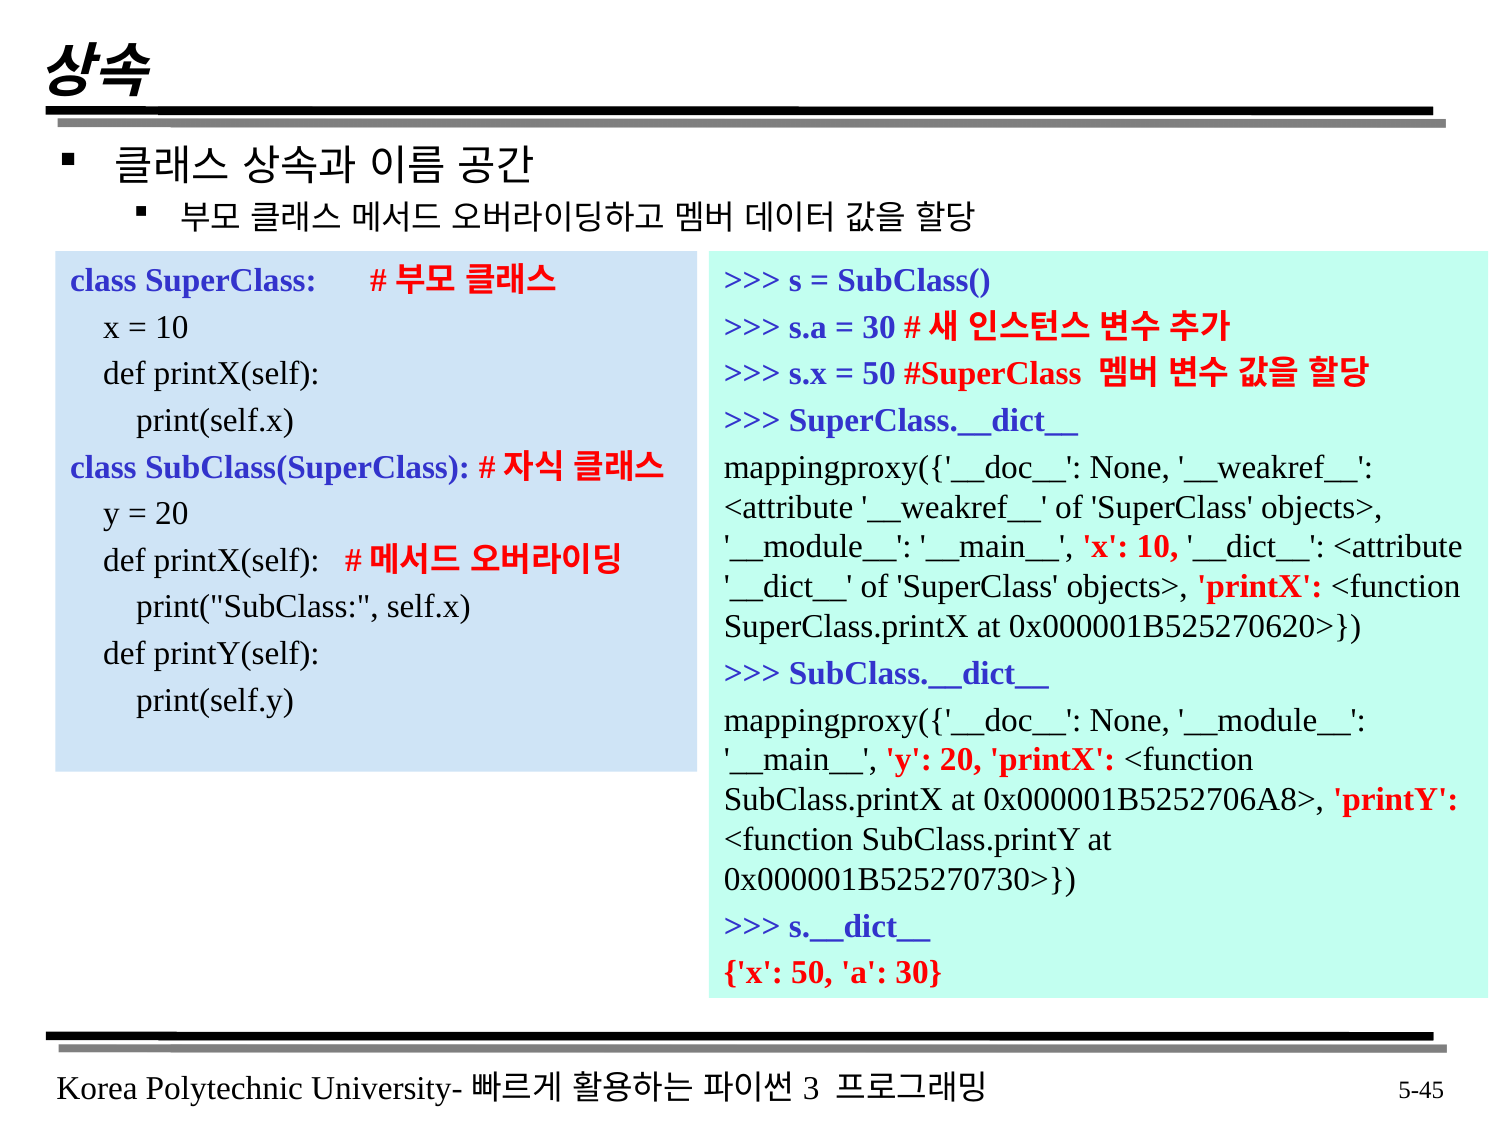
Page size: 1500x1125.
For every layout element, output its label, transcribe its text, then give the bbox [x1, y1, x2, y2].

title 상속 [25, 25, 1301, 101]
text_box >>> s = SubClass() >>> s.a = 30 #새 인스턴스 변수 추가 >>> s.x = 50 #SuperClass 멤버 변수 값을 할당 >>> SuperClass.__dict__ mappingproxy({'__doc__': None, '__weakref__': <attribute '__weakref__' of 'SuperClass' objects>, '__module__': '__main__', 'x': 10, '__dict__': <attribute '__dict__' of 'SuperClass' objects>, 'printX': <function SuperClass.printX at 0x000001B525270620>}) >>> SubClass.__dict__ mappingproxy({'__doc__': None, '__module__': '__main__', 'y': 20, 'printX': <function SubClass.printX at 0x000001B5252706A8>, 'printY': <function SubClass.printY at 0x000001B525270730>}) >>> s.__dict__ {'x': 50, 'a': 30} [708, 251, 1489, 998]
slide_number 5-45 [1333, 1066, 1460, 1115]
text_box [704, 189, 736, 266]
text_box class SuperClass: #부모 클래스 x = 10 def printX(self): print(self.x) class SubClass(SuperClass): #자식 클래스 y = 20 def printX(self): #메서드 오버라이딩 print("SubClass:", self.x) def printY(self): print(self.y) [55, 251, 698, 772]
text_box 클래스 상속과 이름 공간 부모 클래스 메서드 오버라이딩하고 멤버 데이터 값을 할당 [43, 131, 1450, 977]
